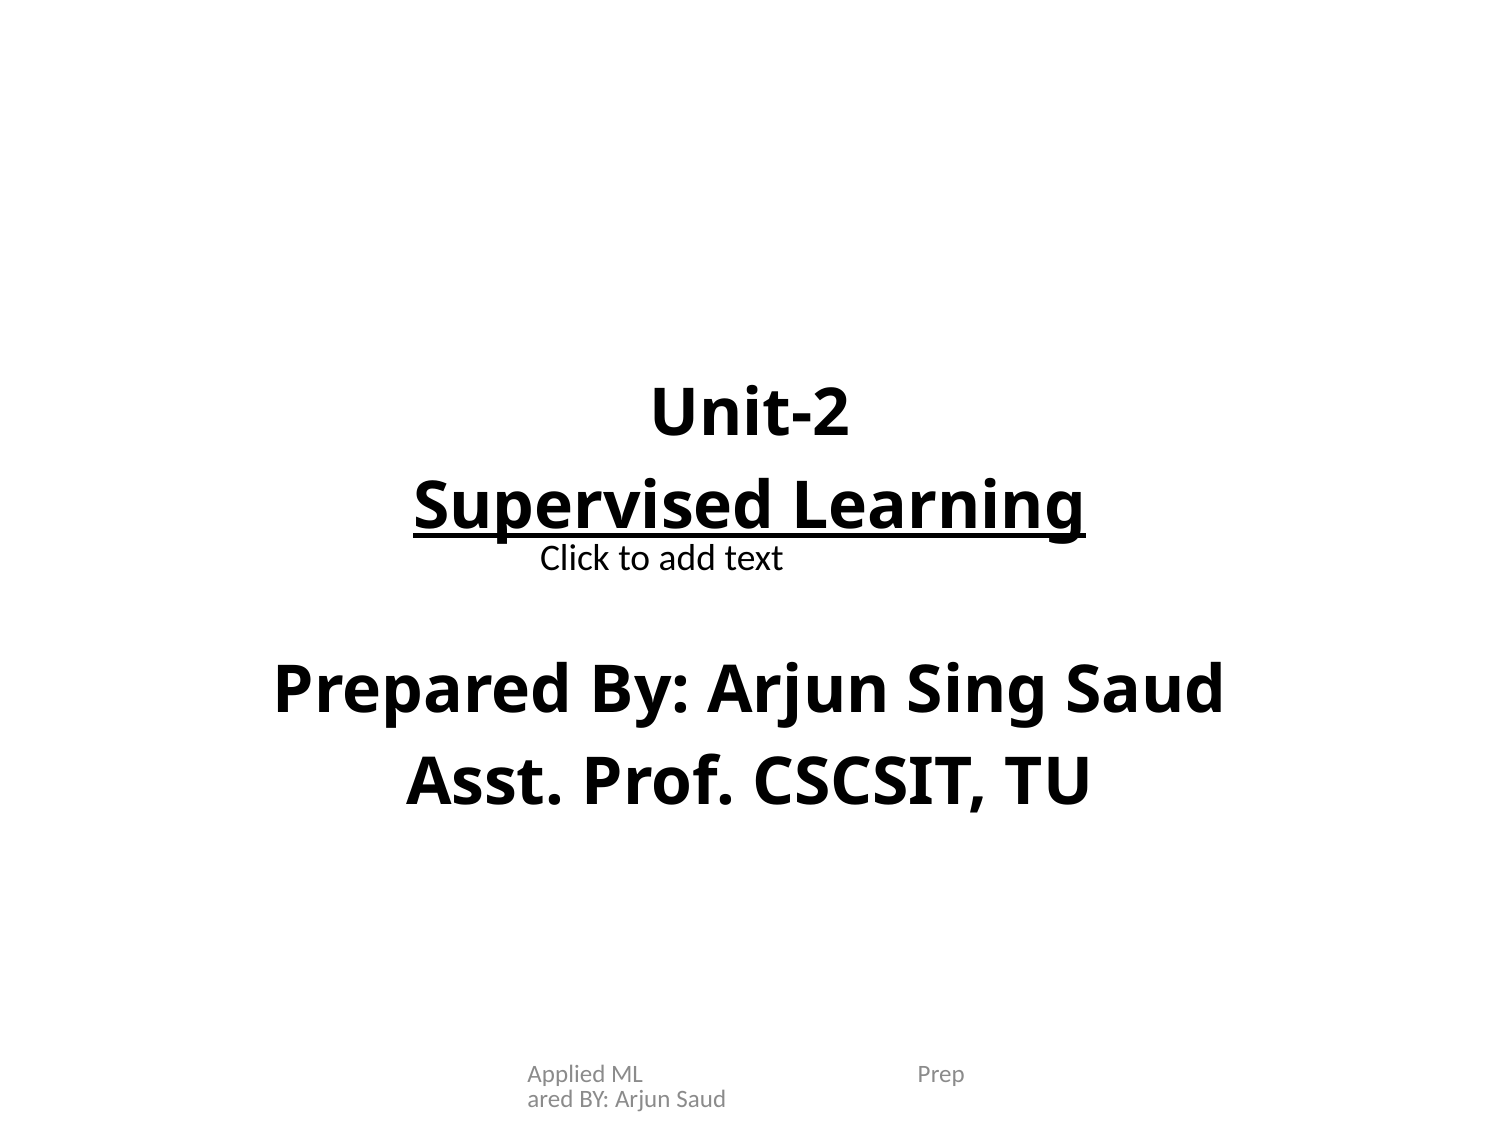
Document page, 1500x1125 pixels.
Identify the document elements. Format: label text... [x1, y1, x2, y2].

list Unit-2 Supervised Learning Prepared By: Arjun Sing Saud Asst. Prof. CSCSIT, TU [75, 270, 1425, 1013]
footer Applied ML Prepared BY: Arjun Saud [512, 1042, 988, 1103]
text_box Click to add text [524, 524, 975, 585]
